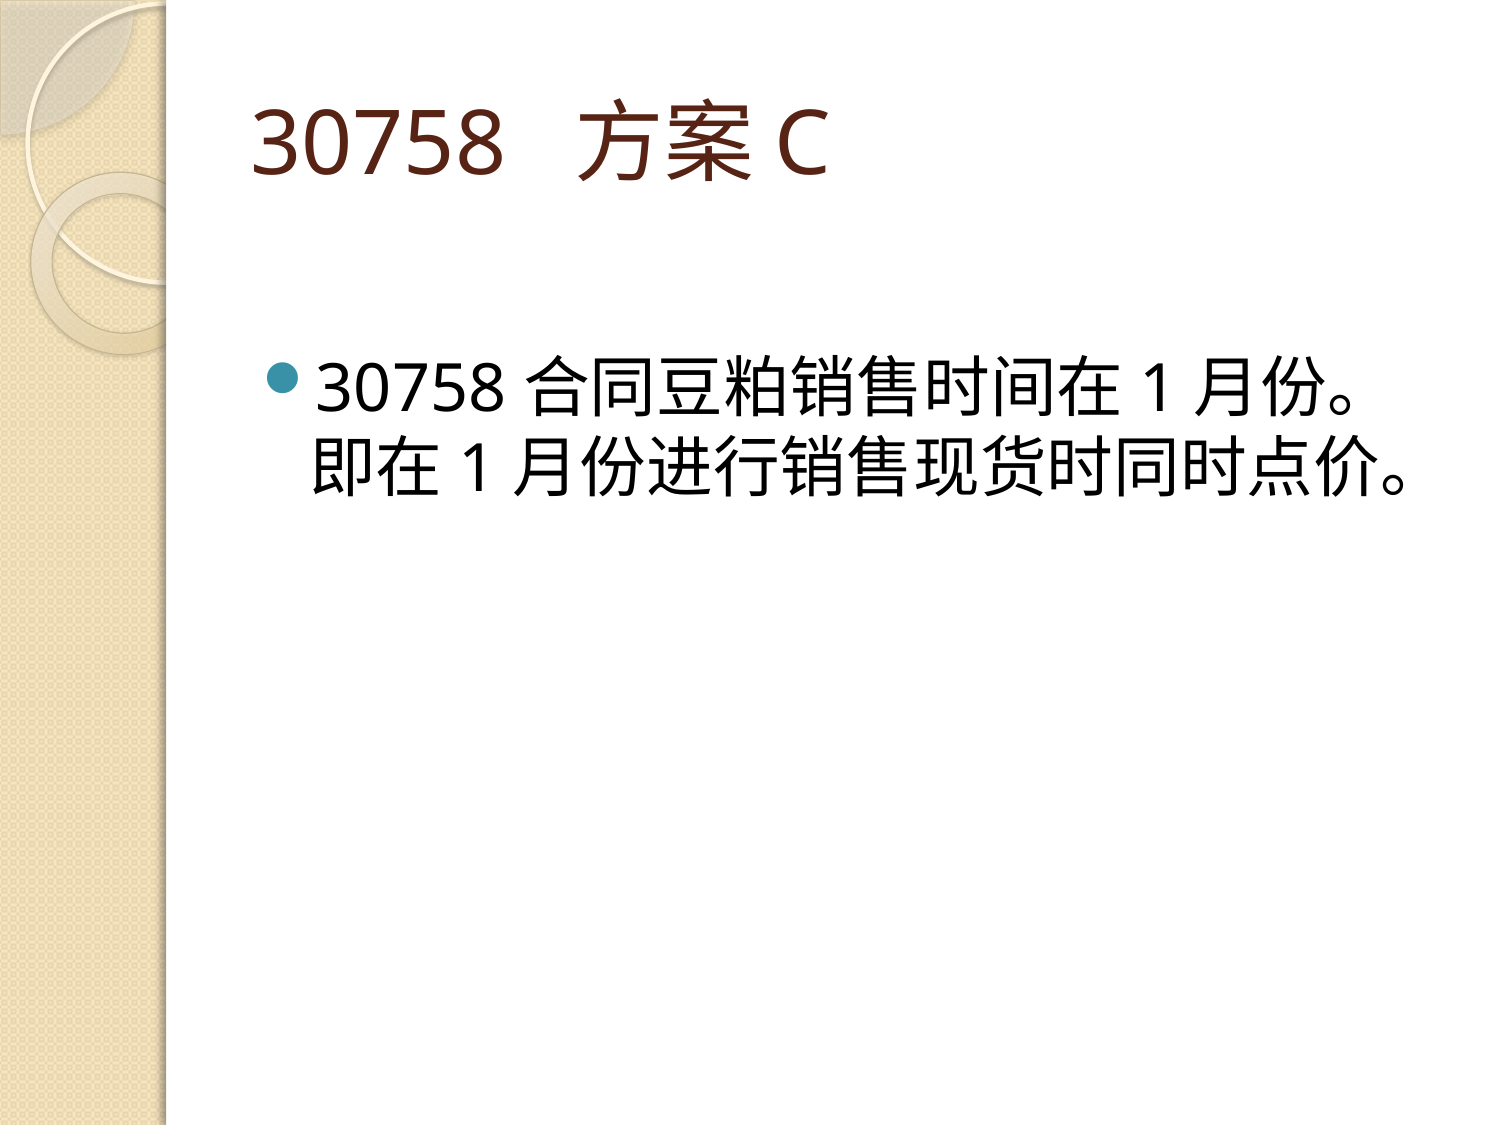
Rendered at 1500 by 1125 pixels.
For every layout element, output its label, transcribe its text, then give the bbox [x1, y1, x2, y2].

title 30758 方案C [235, 45, 1466, 233]
list 30758合同豆粕销售时间在1月份。即在1月份进行销售现货时同时点价。 [234, 337, 1465, 961]
